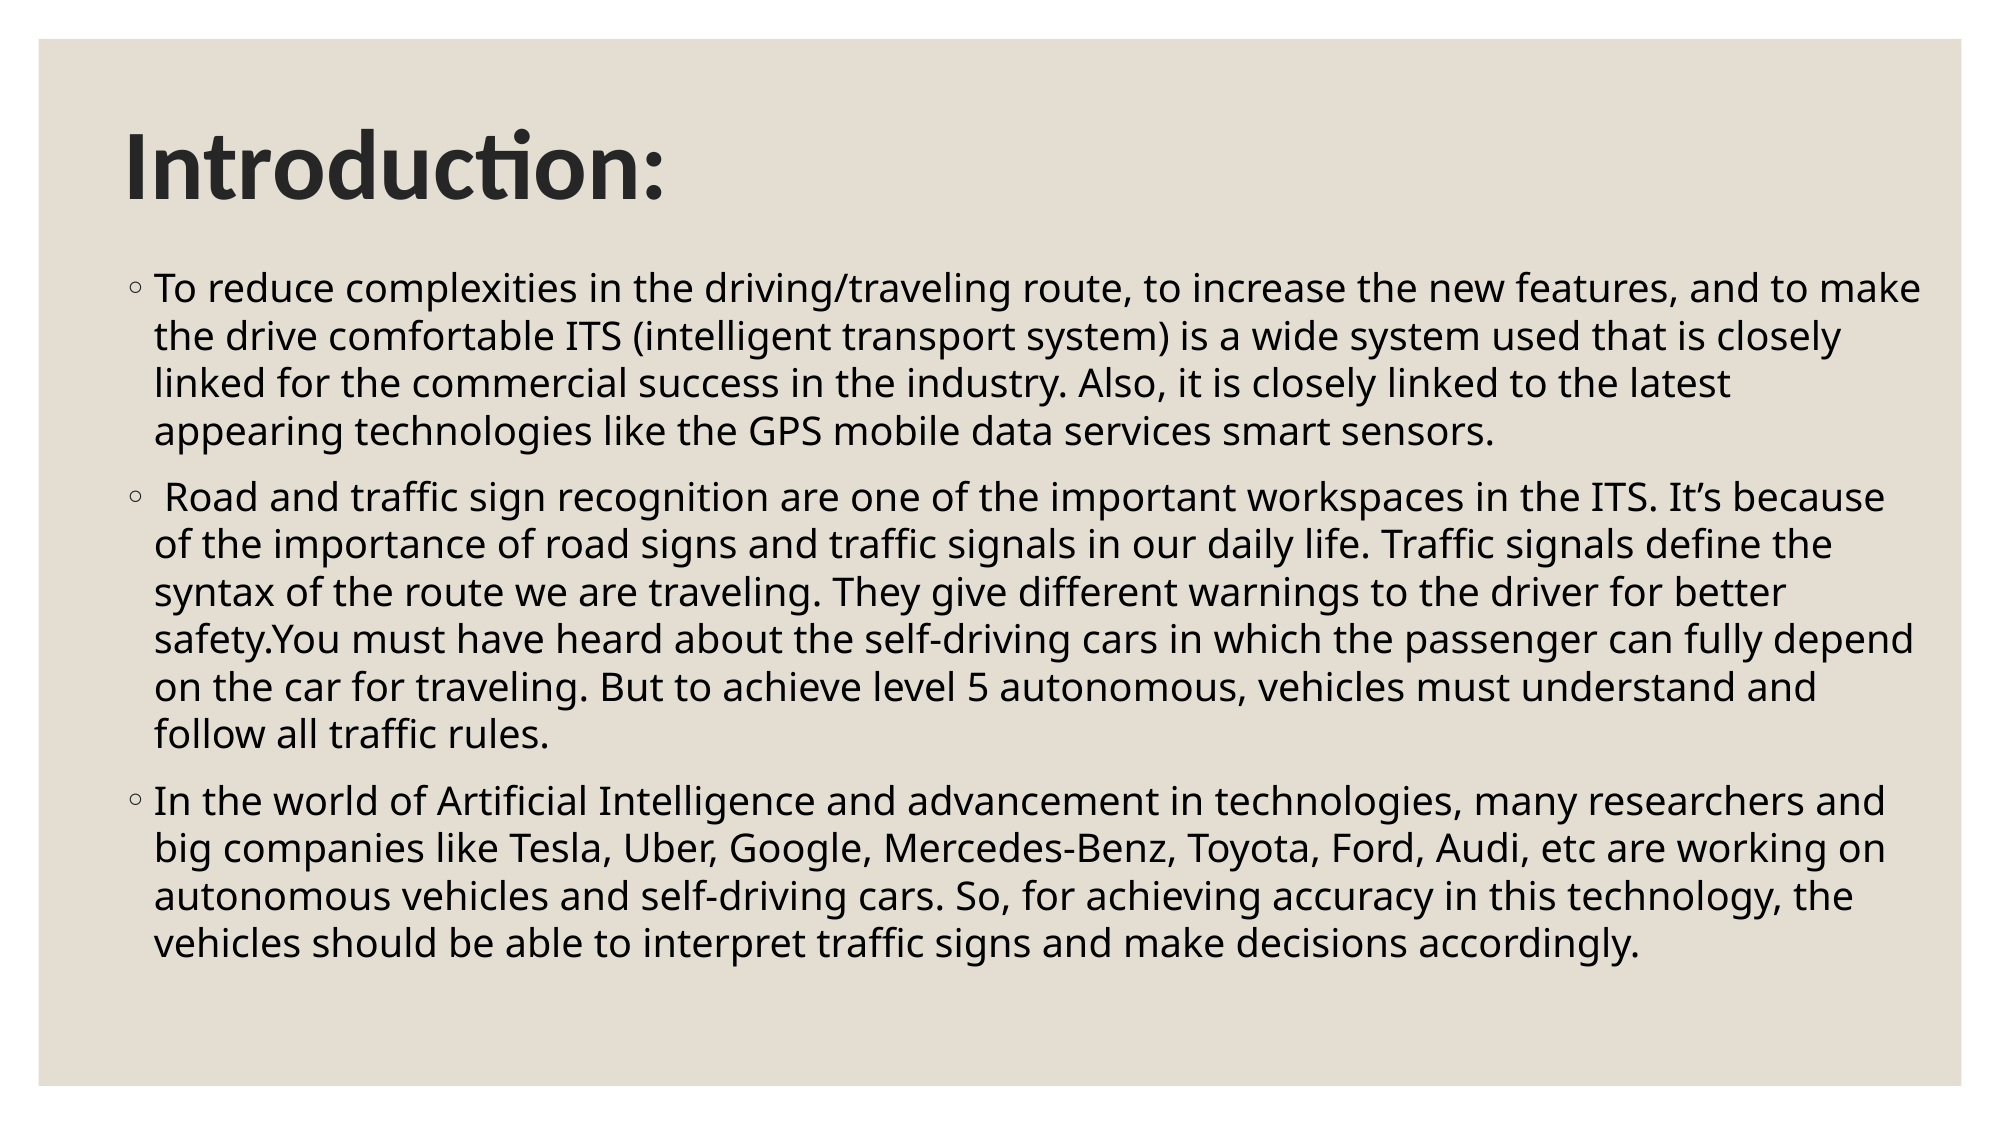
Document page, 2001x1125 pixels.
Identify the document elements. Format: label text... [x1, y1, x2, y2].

list To reduce complexities in the driving/traveling route, to increase the new features, and to make the drive comfortable ITS (intelligent transport system) is a wide system used that is closely linked for the commercial success in the industry. Also, it is closely linked to the latest appearing technologies like the GPS mobile data services smart sensors. Road and traffic sign recognition are one of the important workspaces in the ITS. It’s because of the importance of road signs and traffic signals in our daily life. Traffic signals define the syntax of the route we are traveling. They give different warnings to the driver for better safety.You must have heard about the self-driving cars in which the passenger can fully depend on the car for traveling. But to achieve level 5 autonomous, vehicles must understand and follow all traffic rules. In the world of Artificial Intelligence and advancement in technologies, many researchers and big companies like Tesla, Uber, Google, Mercedes-Benz, Toyota, Ford, Audi, etc are working on autonomous vehicles and self-driving cars. So, for achieving accuracy in this technology, the vehicles should be able to interpret traffic signs and make decisions accordingly. [108, 255, 1943, 1052]
title Introduction: [108, 58, 1834, 255]
